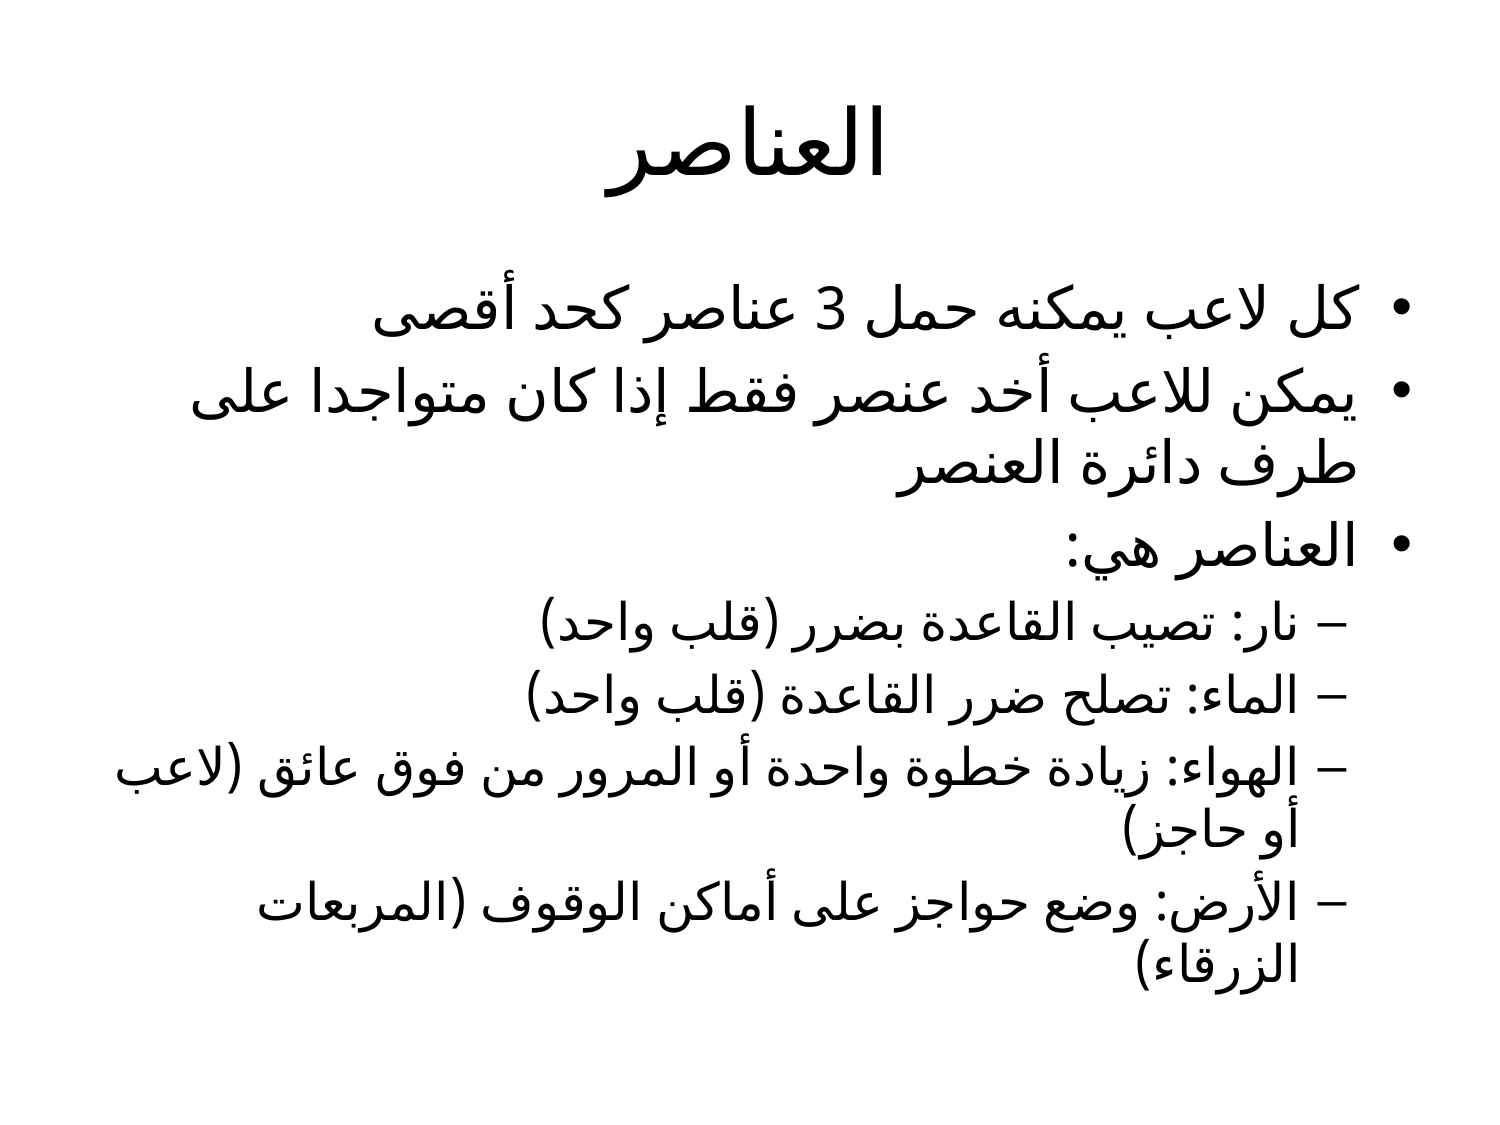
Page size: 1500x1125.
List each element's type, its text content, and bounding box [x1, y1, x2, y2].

title العناصر [75, 45, 1425, 233]
list كل لاعب يمكنه حمل 3 عناصر كحد أقصى يمكن للاعب أخد عنصر فقط إذا كان متواجدا على طرف دائرة العنصر العناصر هي: نار: تصيب القاعدة بضرر (قلب واحد) الماء: تصلح ضرر القاعدة (قلب واحد) الهواء: زيادة خطوة واحدة أو المرور من فوق عائق (لاعب أو حاجز) الأرض: وضع حواجز على أماكن الوقوف (المربعات الزرقاء) [75, 262, 1425, 1005]
